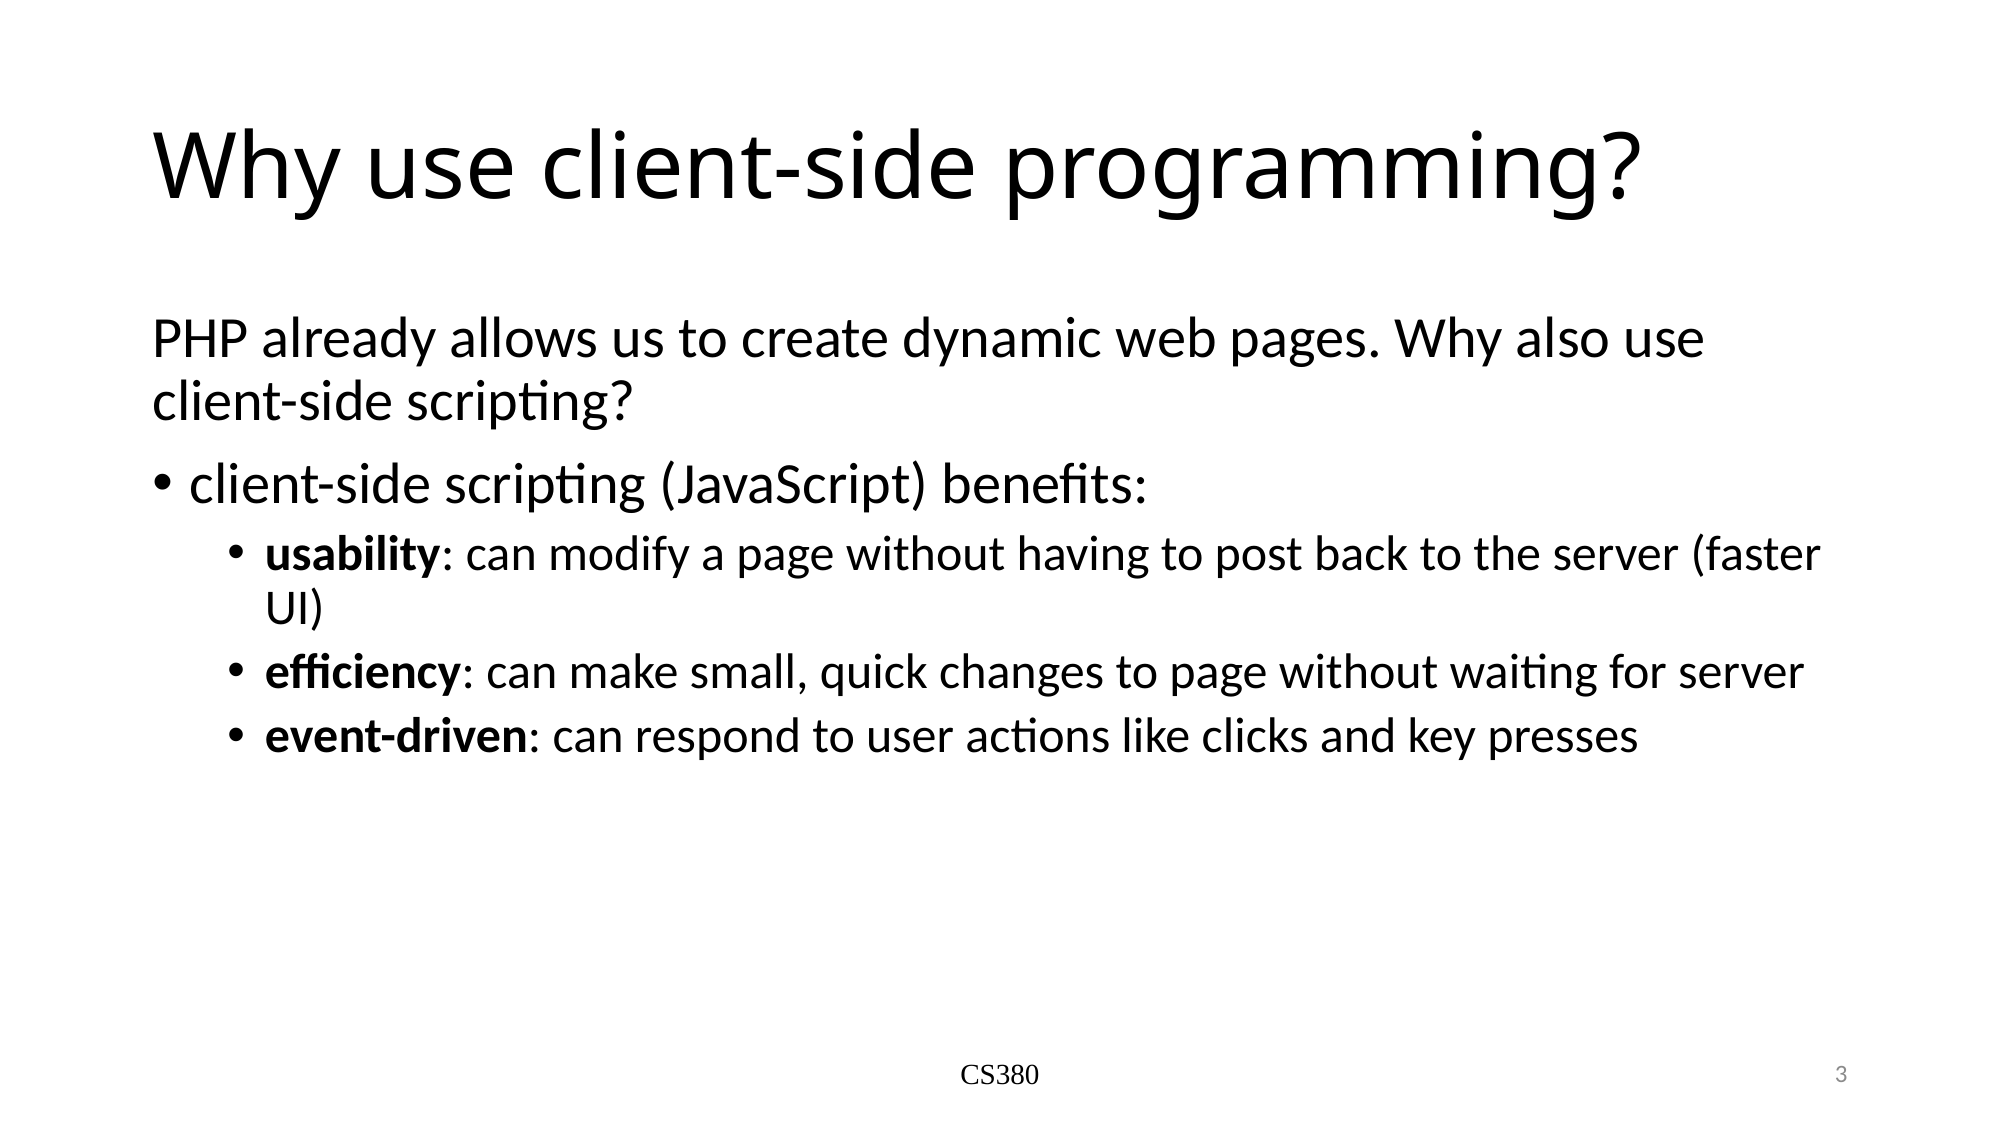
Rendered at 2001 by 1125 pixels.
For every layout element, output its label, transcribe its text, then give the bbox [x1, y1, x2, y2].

list PHP already allows us to create dynamic web pages. Why also use client-side scripting? client-side scripting (JavaScript) benefits: usability: can modify a page without having to post back to the server (faster UI) efficiency: can make small, quick changes to page without waiting for server event-driven: can respond to user actions like clicks and key presses [137, 299, 1863, 1014]
title Why use client-side programming? [137, 59, 1863, 278]
slide_number 3 [1412, 1042, 1863, 1103]
footer CS380 [662, 1042, 1338, 1103]
